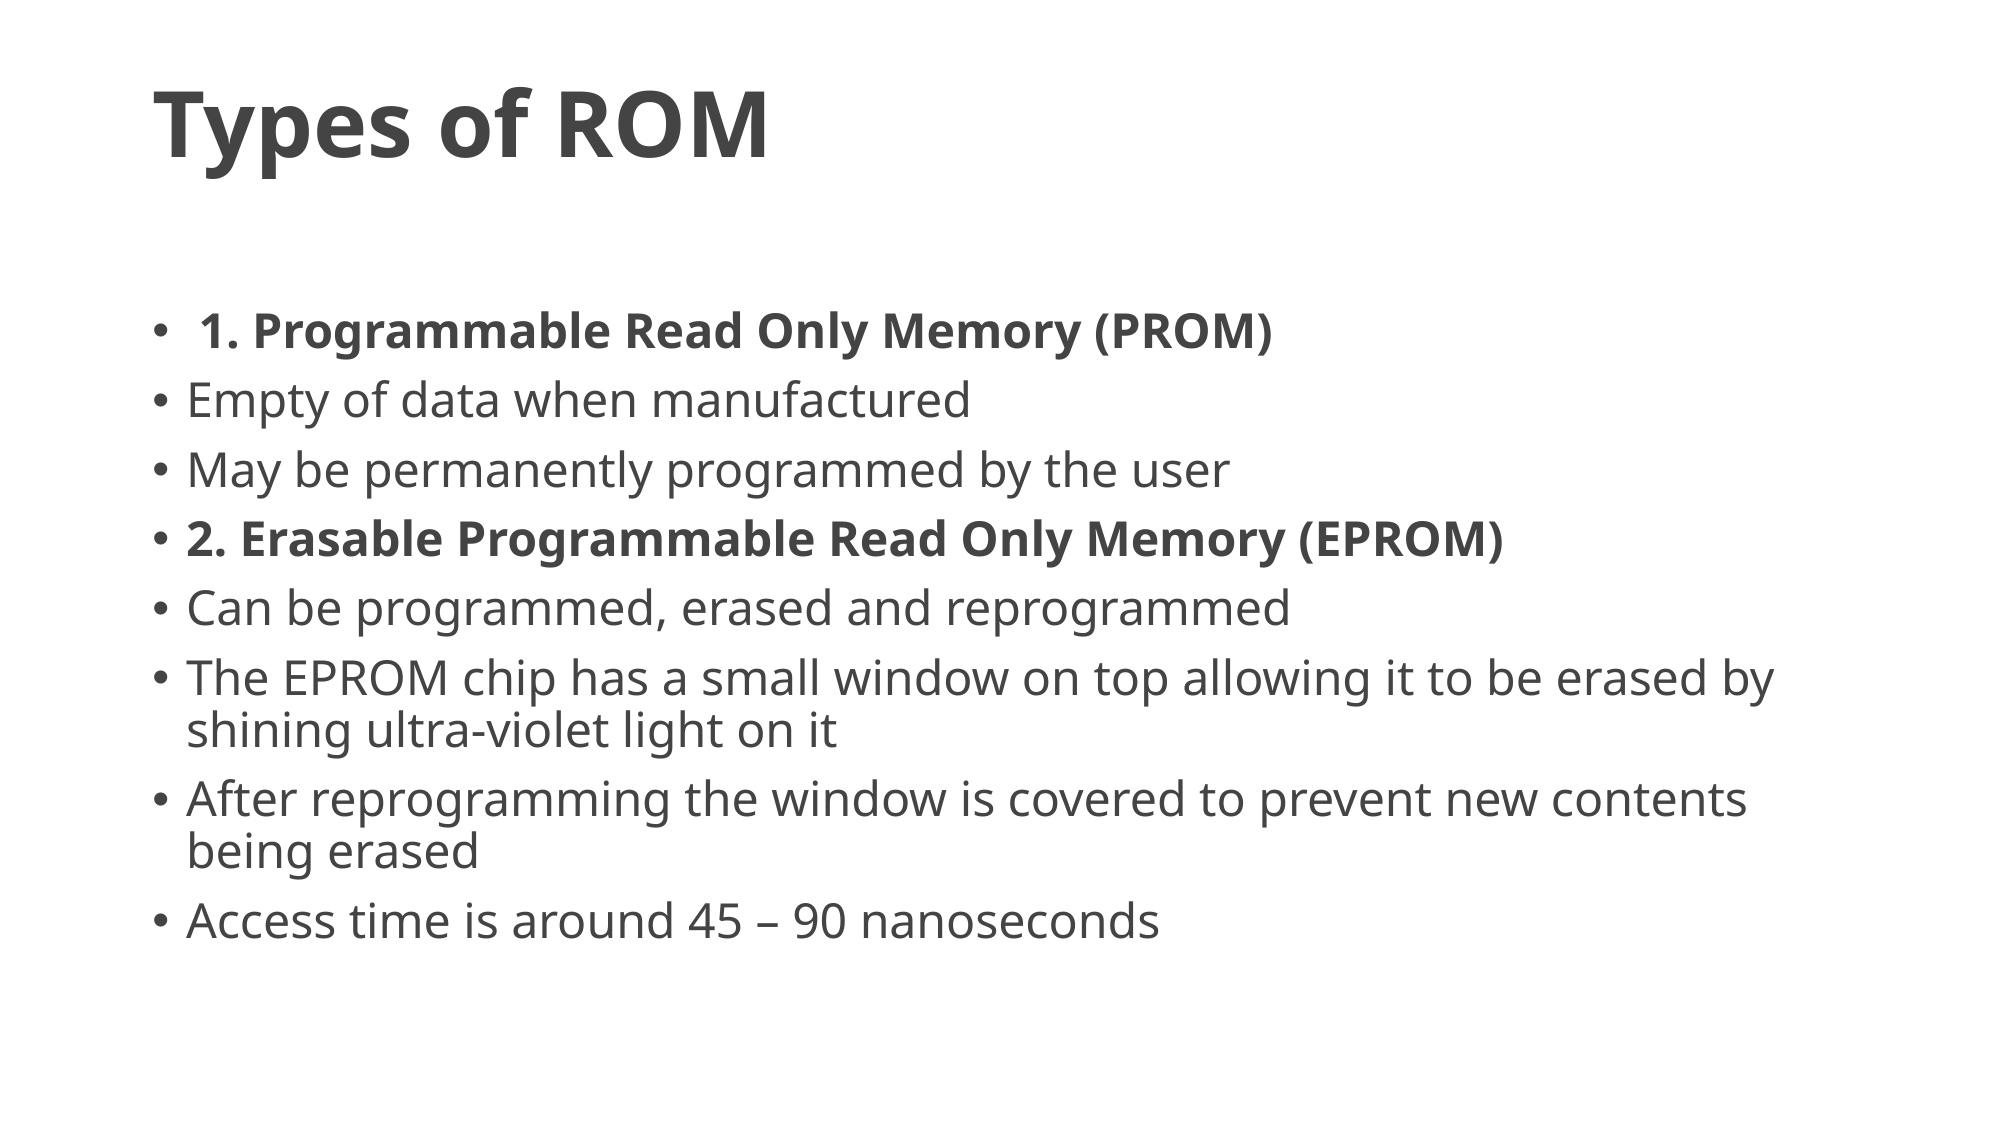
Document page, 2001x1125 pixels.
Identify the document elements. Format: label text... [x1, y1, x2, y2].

list 1. Programmable Read Only Memory (PROM) Empty of data when manufactured May be permanently programmed by the user 2. Erasable Programmable Read Only Memory (EPROM) Can be programmed, erased and reprogrammed The EPROM chip has a small window on top allowing it to be erased by shining ultra-violet light on it After reprogramming the window is covered to prevent new contents being erased Access time is around 45 – 90 nanoseconds [137, 299, 1863, 1014]
title Types of ROM [137, 59, 1863, 197]
